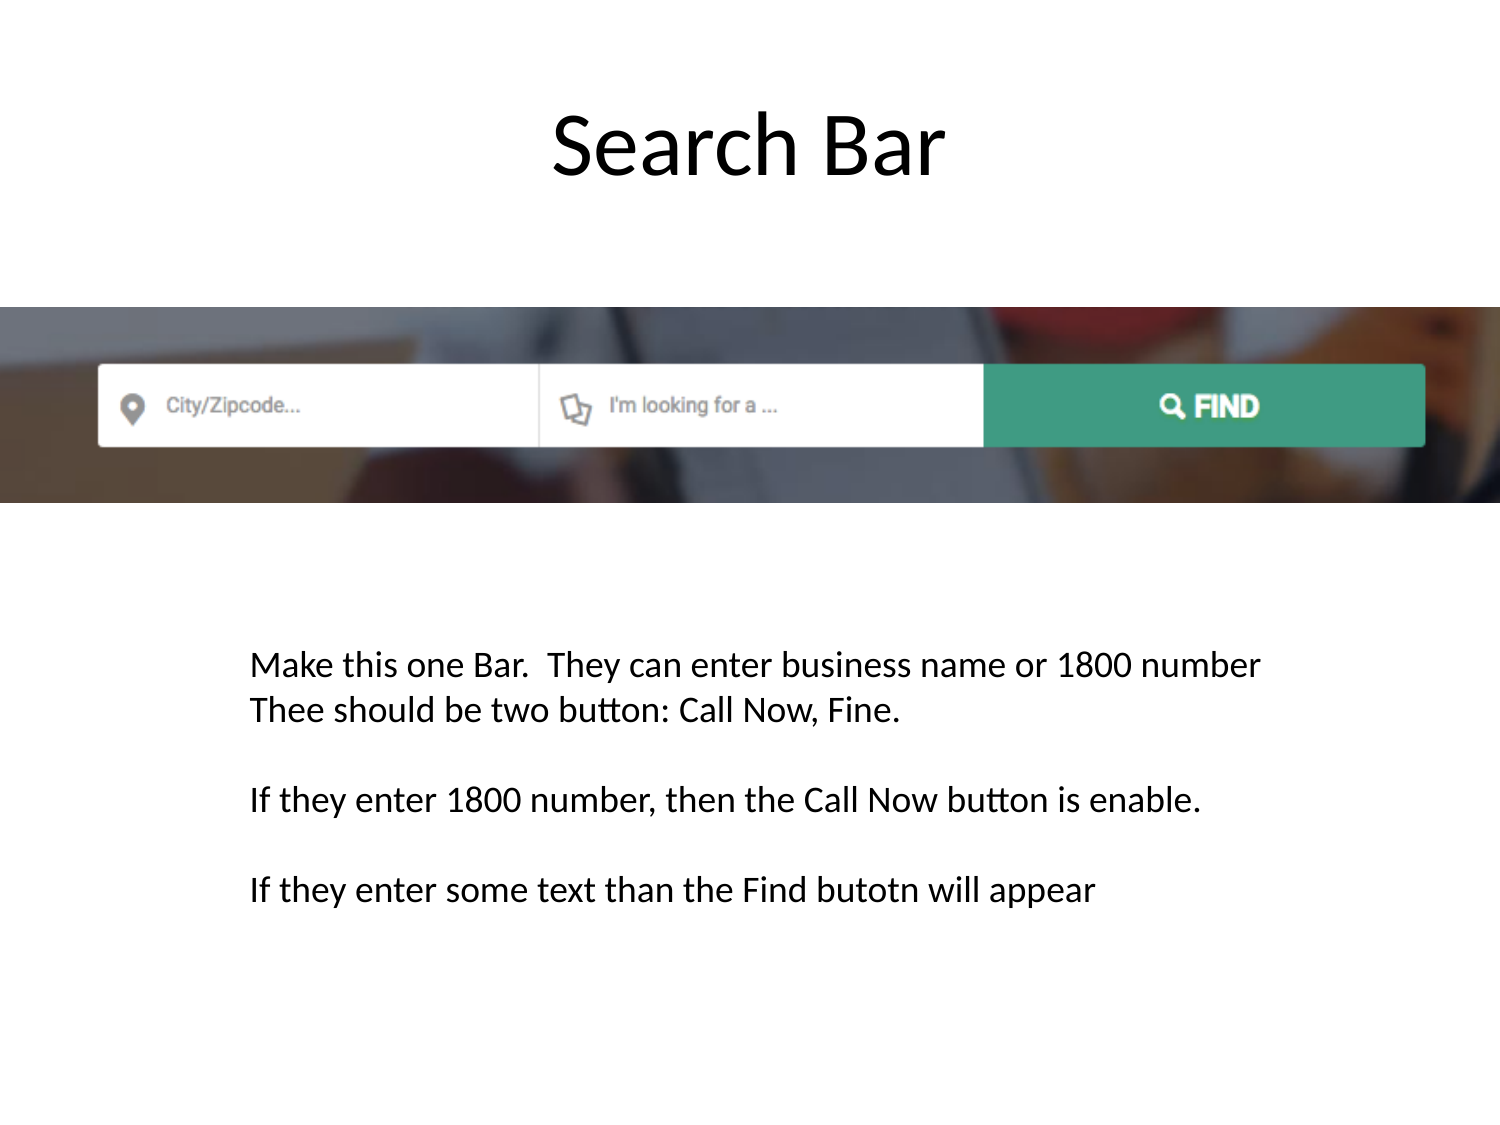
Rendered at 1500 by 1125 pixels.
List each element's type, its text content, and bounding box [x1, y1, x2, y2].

picture [0, 307, 1500, 503]
title Search Bar [75, 45, 1425, 233]
text_box Make this one Bar. They can enter business name or 1800 number Thee should be two button: Call Now, Fine. If they enter 1800 number, then the Call Now button is enable. If they enter some text than the Find butotn will appear [234, 632, 1303, 918]
